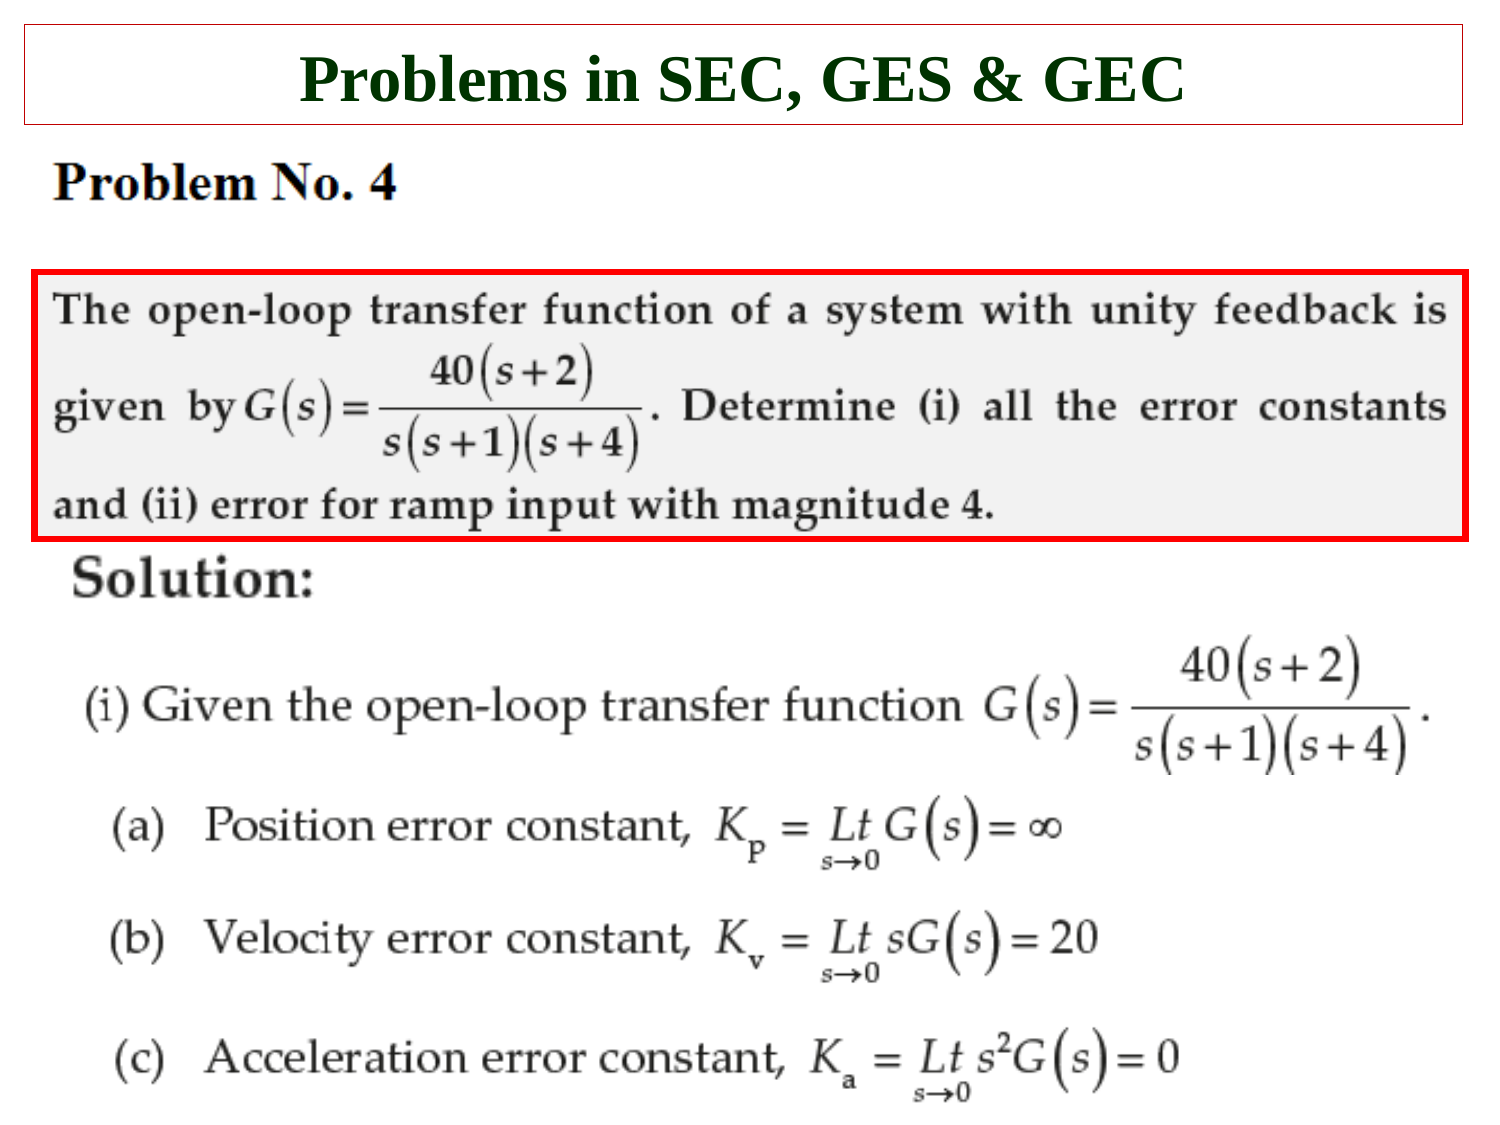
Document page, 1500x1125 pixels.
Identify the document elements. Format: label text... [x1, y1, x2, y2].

title Problems in SEC, GES & GEC [24, 24, 1463, 125]
picture [37, 274, 1463, 536]
picture [87, 778, 1188, 1117]
picture [37, 137, 435, 226]
picture [49, 537, 1457, 776]
